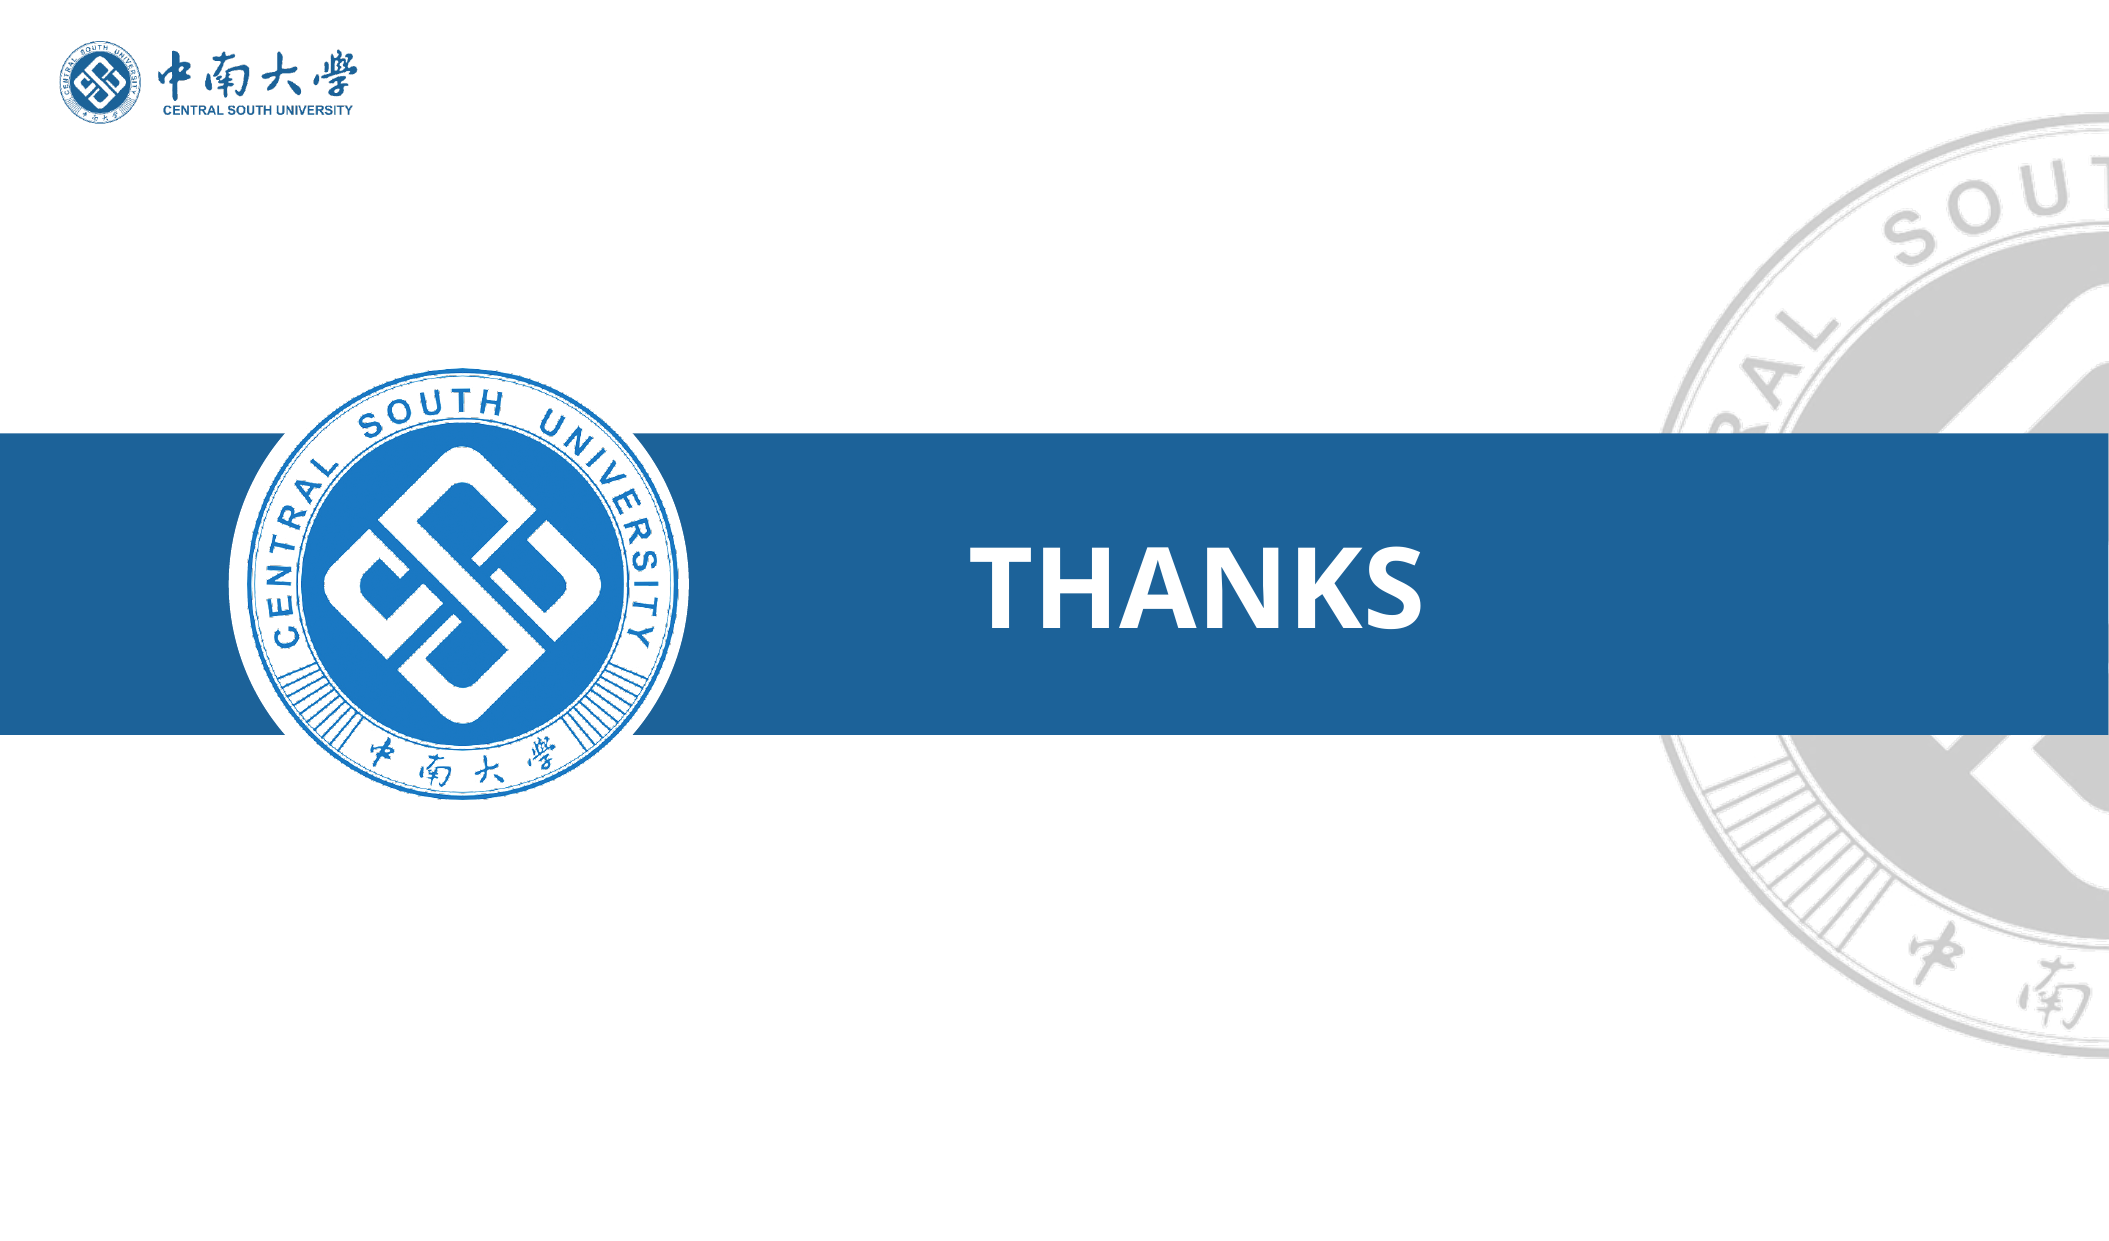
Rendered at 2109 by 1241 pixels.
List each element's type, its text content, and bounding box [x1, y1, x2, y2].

text_box [731, 432, 1503, 736]
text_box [187, 332, 731, 836]
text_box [1503, 34, 2109, 1136]
picture [48, 34, 371, 130]
text_box [0, 432, 187, 736]
text_box THANKS [953, 508, 1503, 658]
